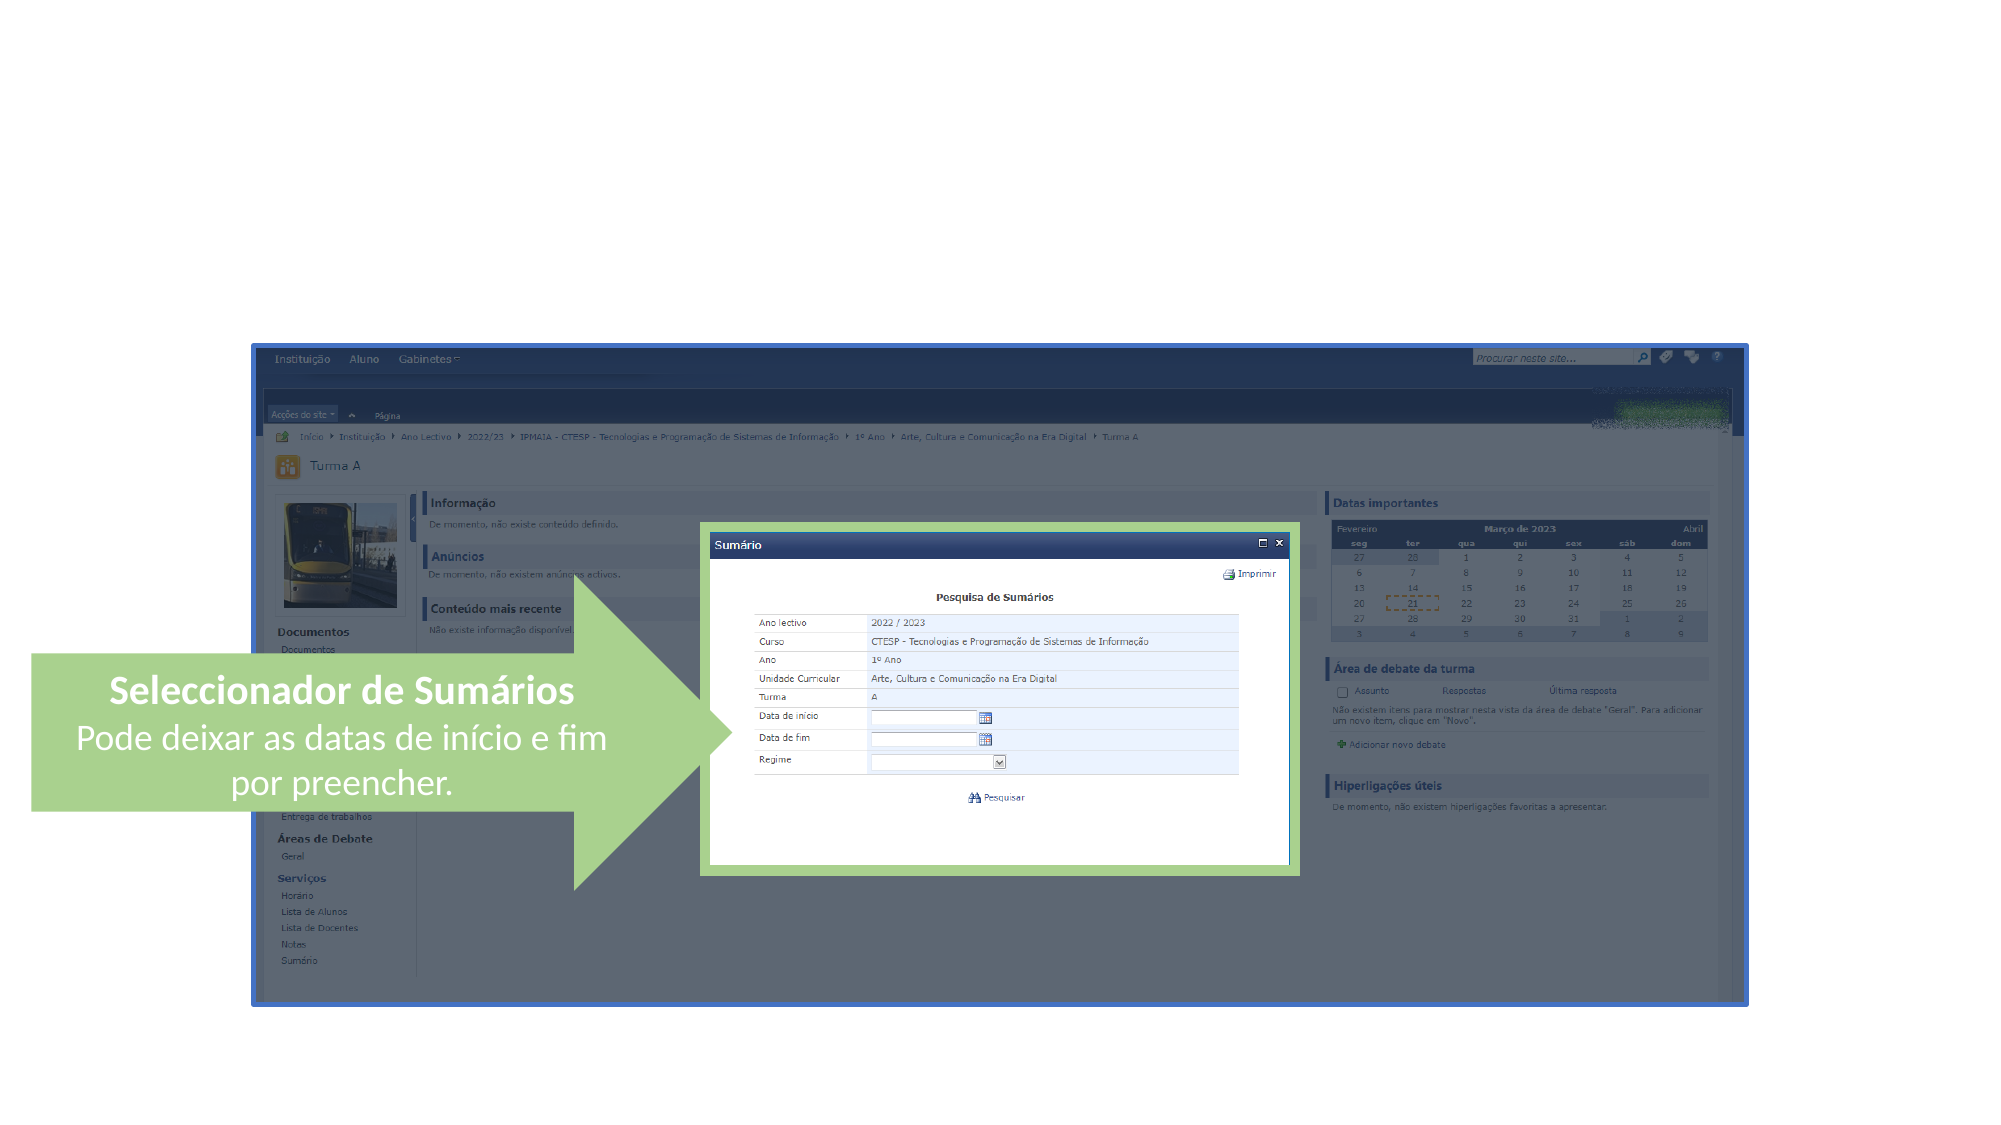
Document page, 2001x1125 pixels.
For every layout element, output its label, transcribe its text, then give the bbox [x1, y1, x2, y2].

picture [255, 347, 1745, 1002]
text_box Seleccionador de Sumários Pode deixar as datas de início e fim por preencher. [30, 652, 255, 813]
